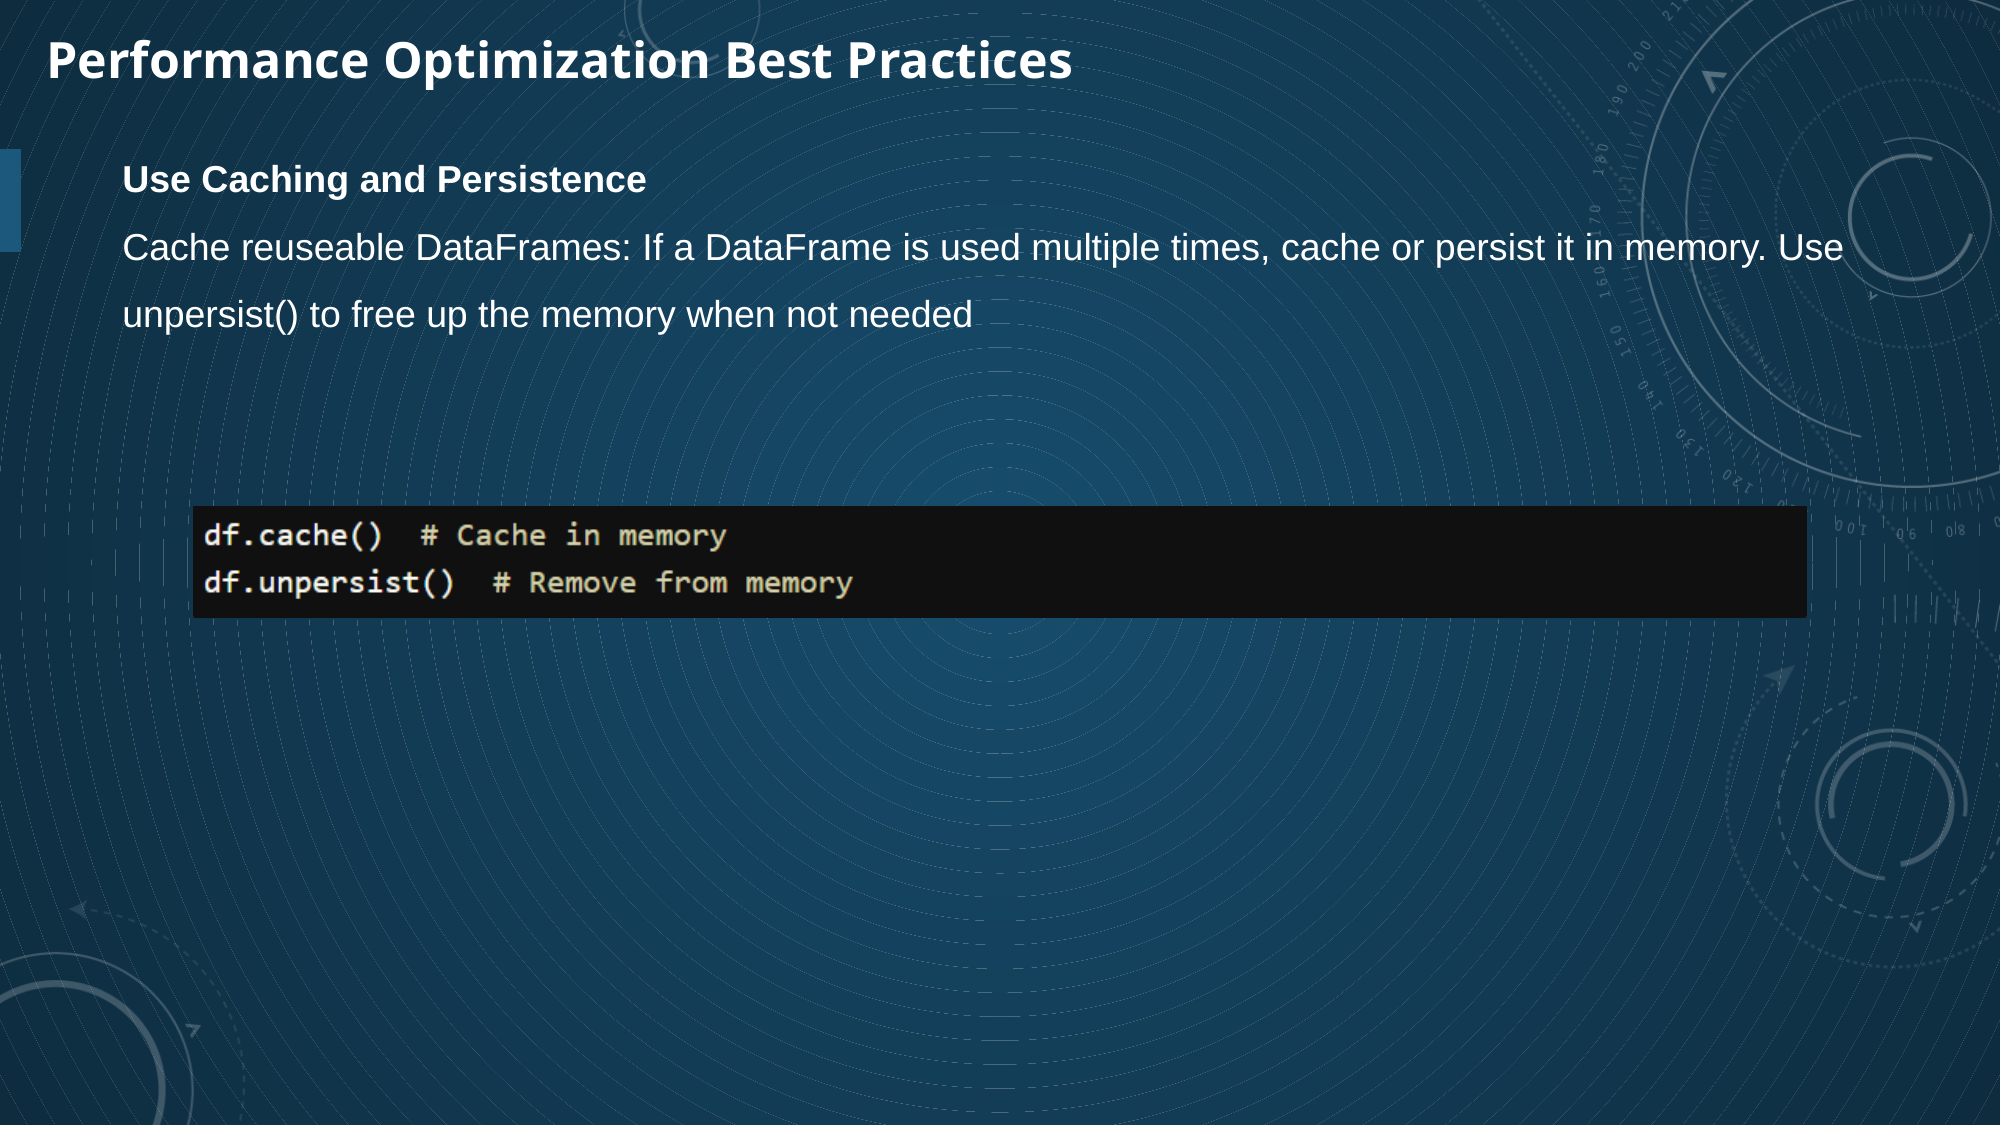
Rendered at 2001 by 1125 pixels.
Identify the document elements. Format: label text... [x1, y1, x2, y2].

text_box Use Caching and Persistence Cache reuseable DataFrames: If a DataFrame is used multiple times, cache or persist it in memory. Use unpersist() to free up the memory when not needed [107, 125, 1865, 343]
picture [0, 0, 2000, 1125]
text_box [205, 345, 1962, 846]
text_box Performance Optimization Best Practices [31, 20, 1665, 96]
